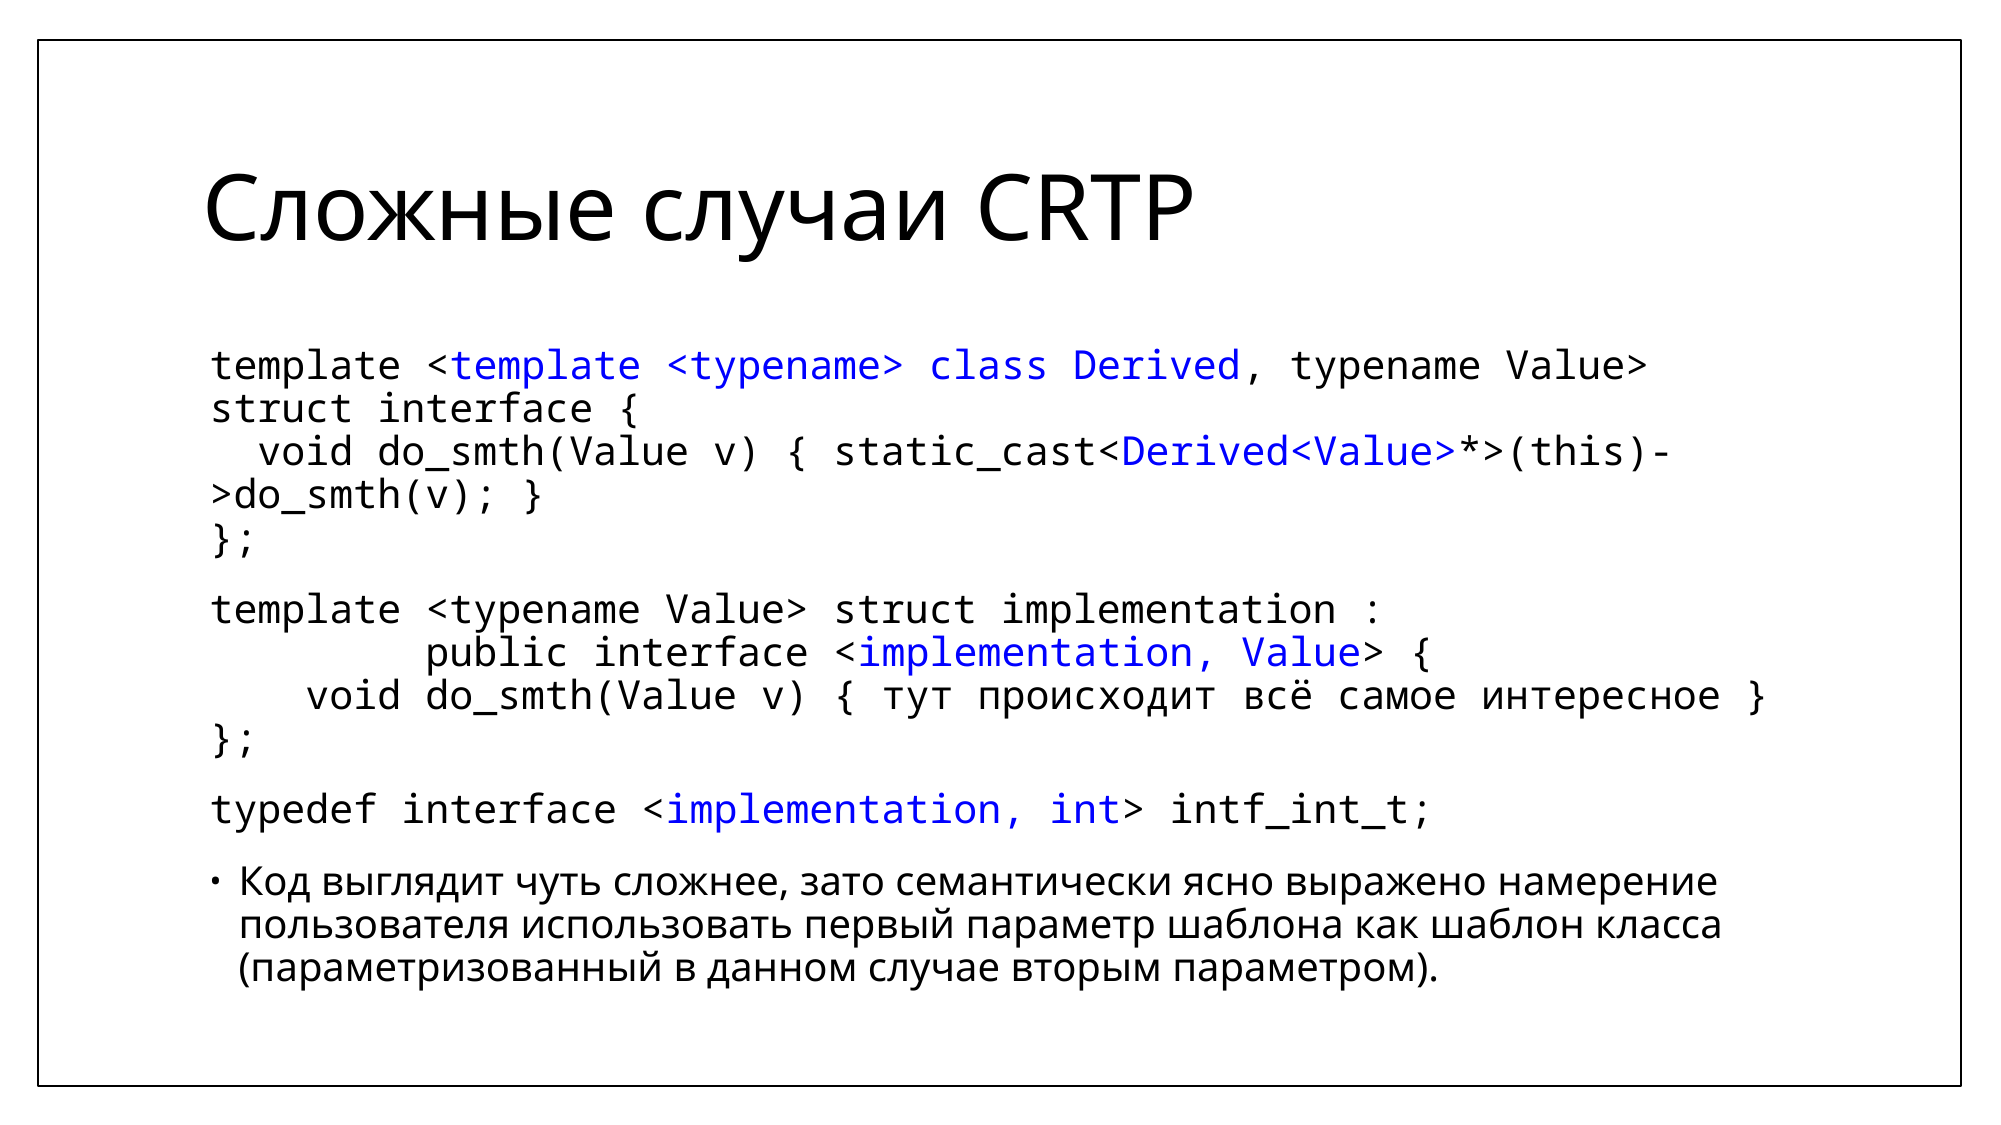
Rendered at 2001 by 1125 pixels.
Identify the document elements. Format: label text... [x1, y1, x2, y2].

title Сложные случаи CRTP [187, 99, 1808, 323]
list template <template <typename> class Derived, typename Value> struct interface { void do_smth(Value v) { static_cast<Derived<Value>*>(this)->do_smth(v); } }; template <typename Value> struct implementation : public interface <implementation, Value> { void do_smth(Value v) { тут происходит всё самое интересное } }; typedef interface <implementation, int> intf_int_t; Код выглядит чуть сложнее, зато семантически ясно выражено намерение пользователя использовать первый параметр шаблона как шаблон класса (параметризованный в данном случае вторым параметром). [187, 337, 1956, 1000]
